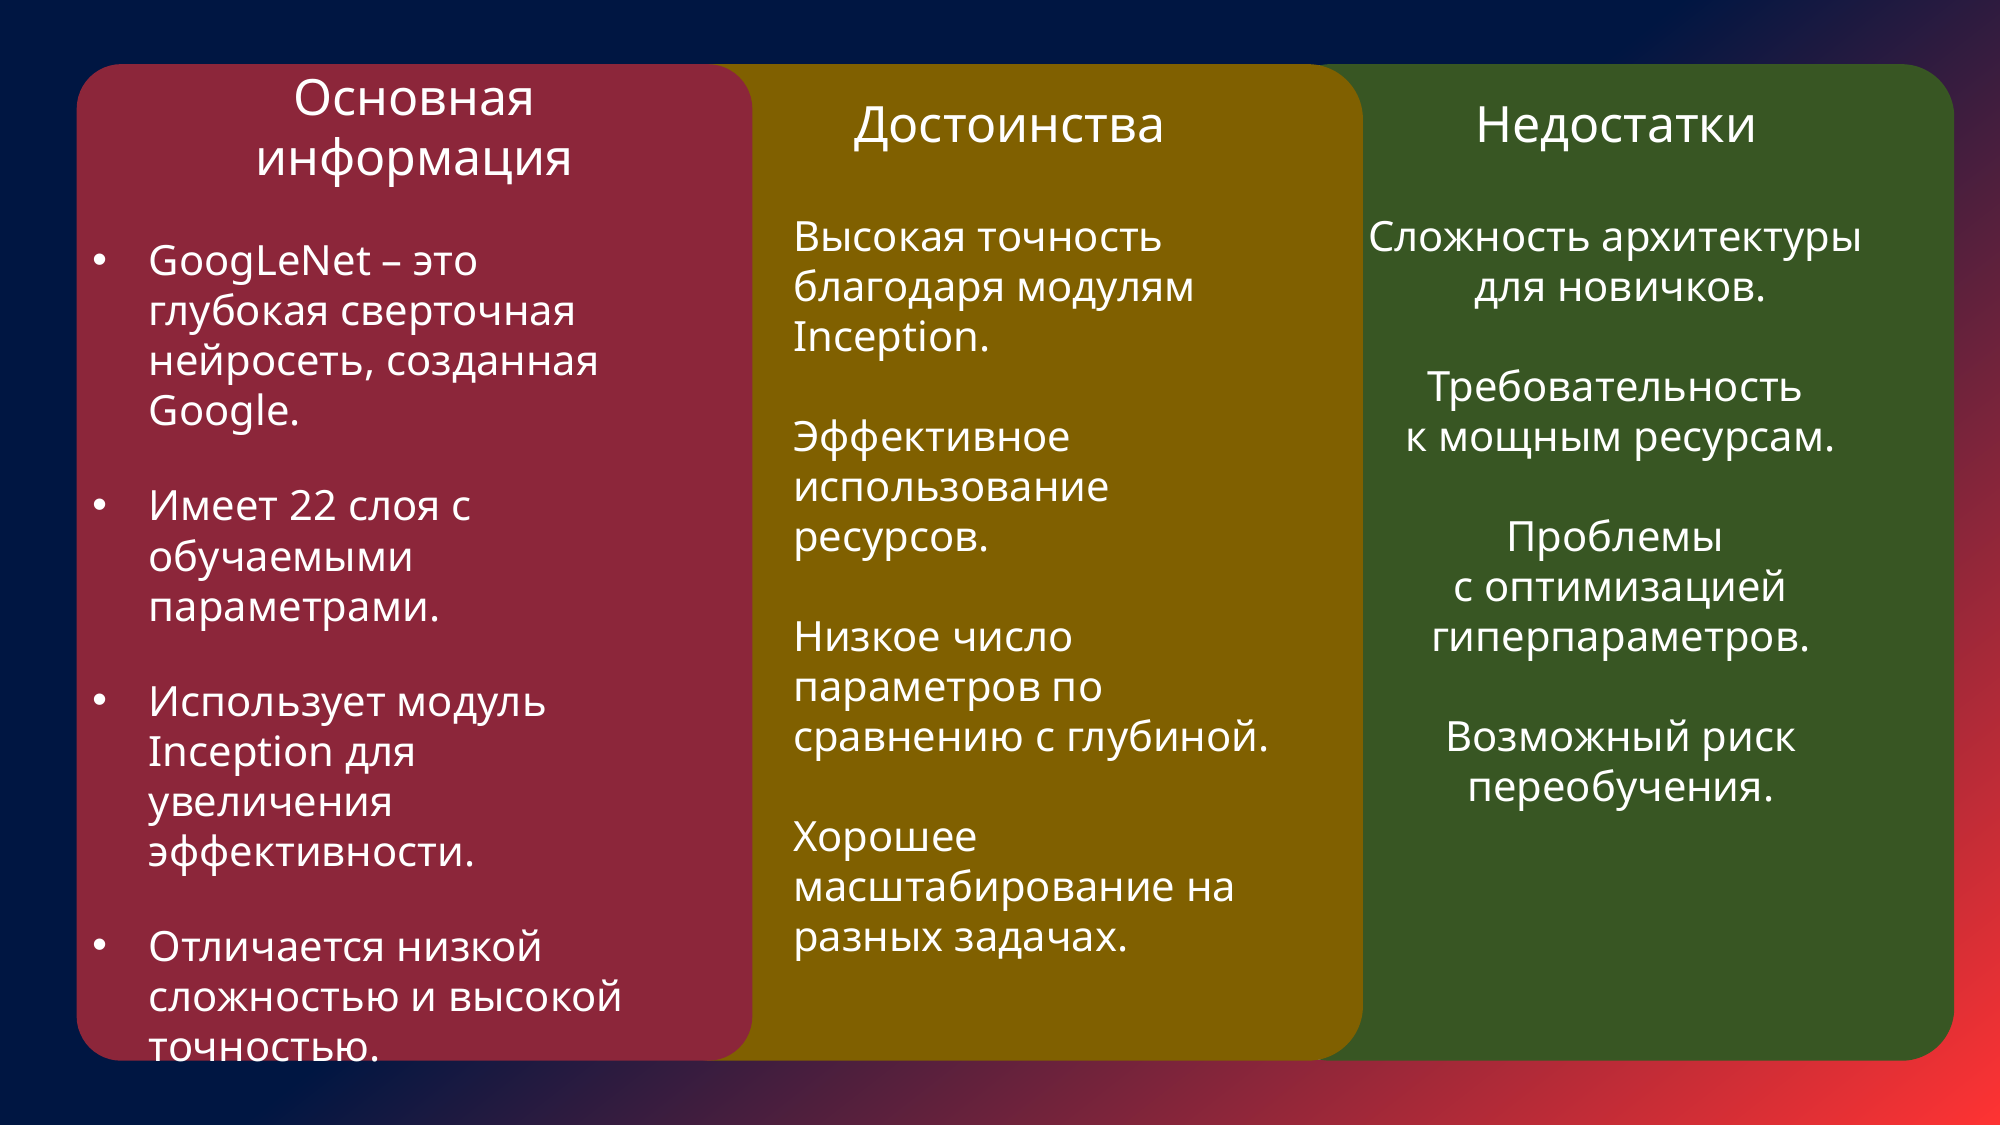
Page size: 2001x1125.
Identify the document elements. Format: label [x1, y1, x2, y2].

text_box [1362, 65, 1954, 1060]
text_box [752, 65, 1362, 1060]
text_box [77, 65, 752, 1060]
